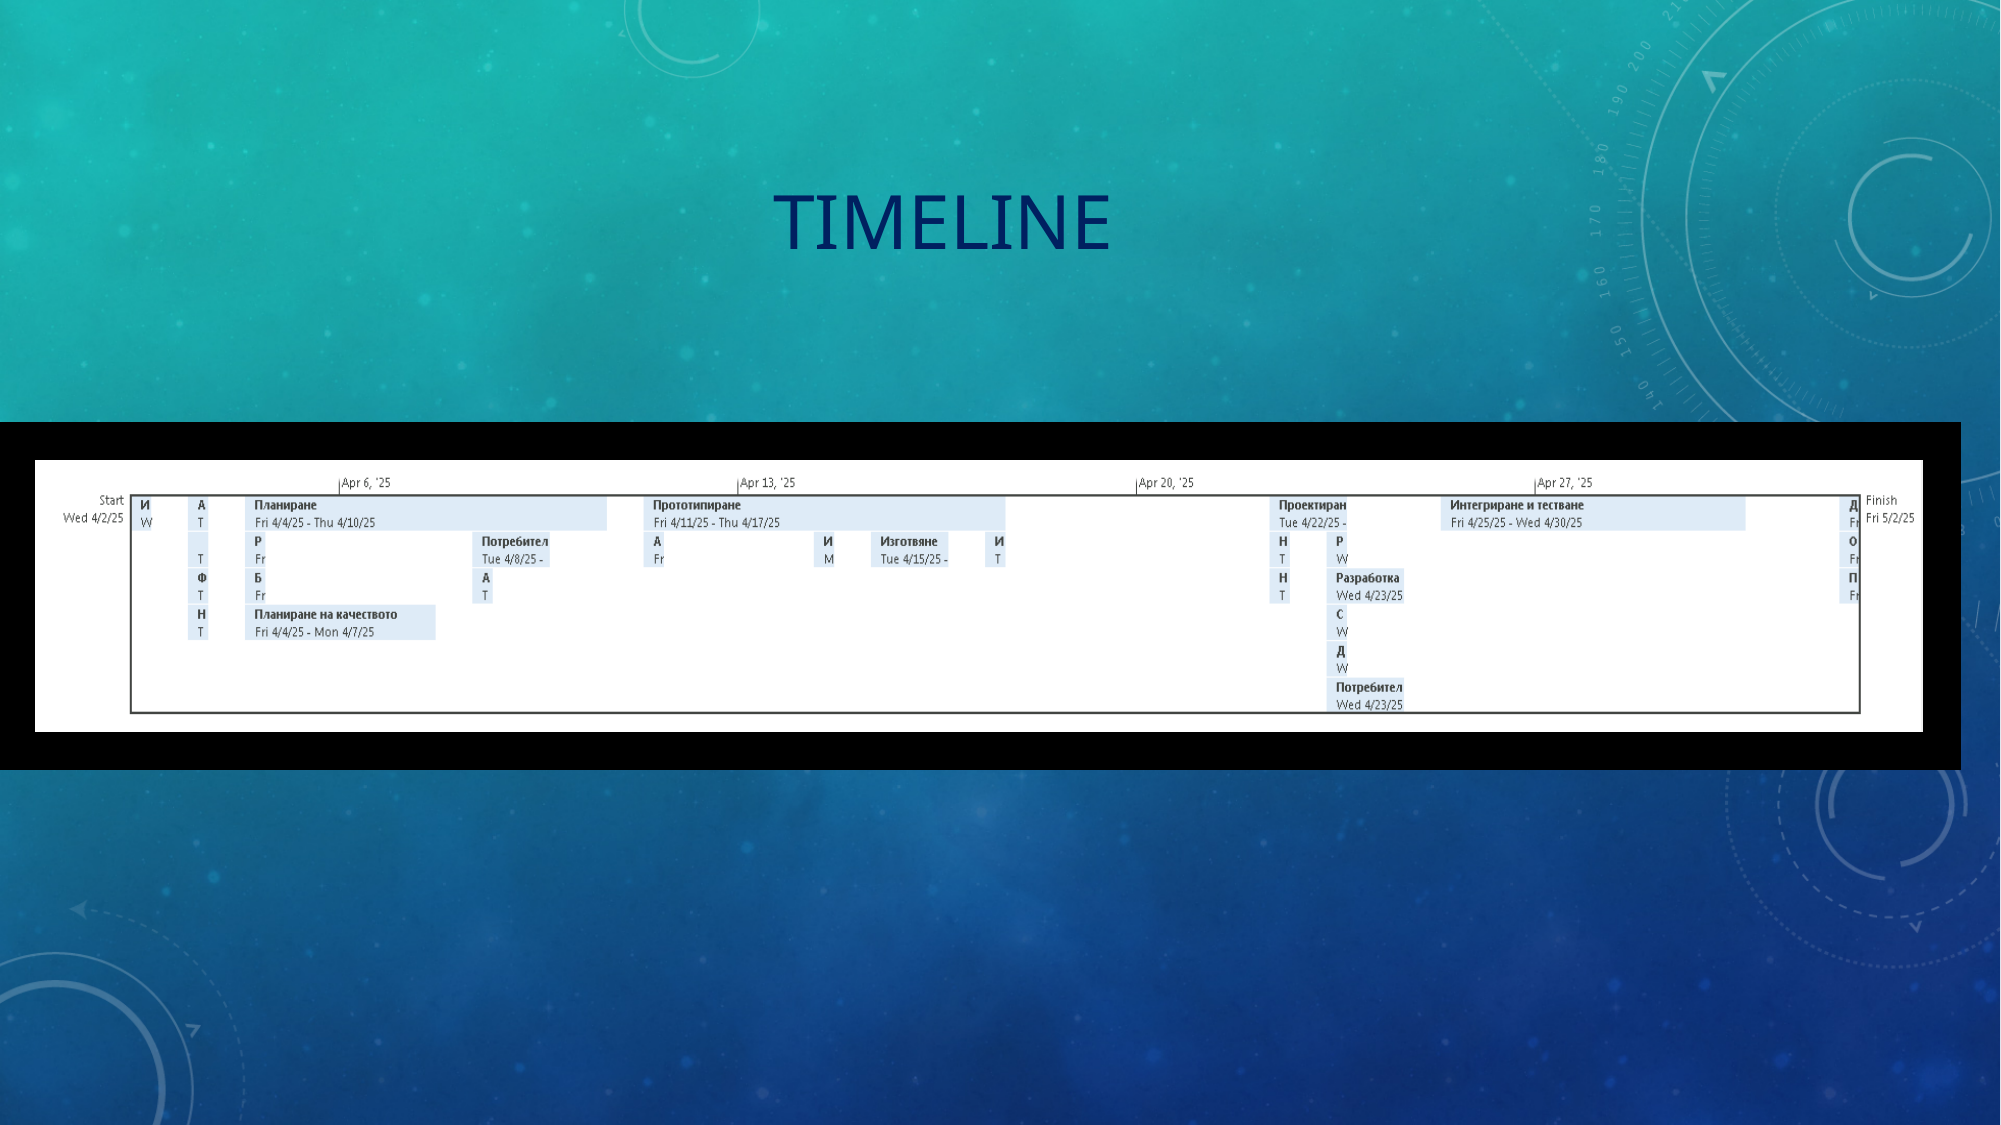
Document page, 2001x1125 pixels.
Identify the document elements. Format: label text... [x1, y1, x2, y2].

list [34, 459, 1924, 733]
picture [0, 0, 2001, 1125]
title Timeline [112, 99, 1775, 339]
